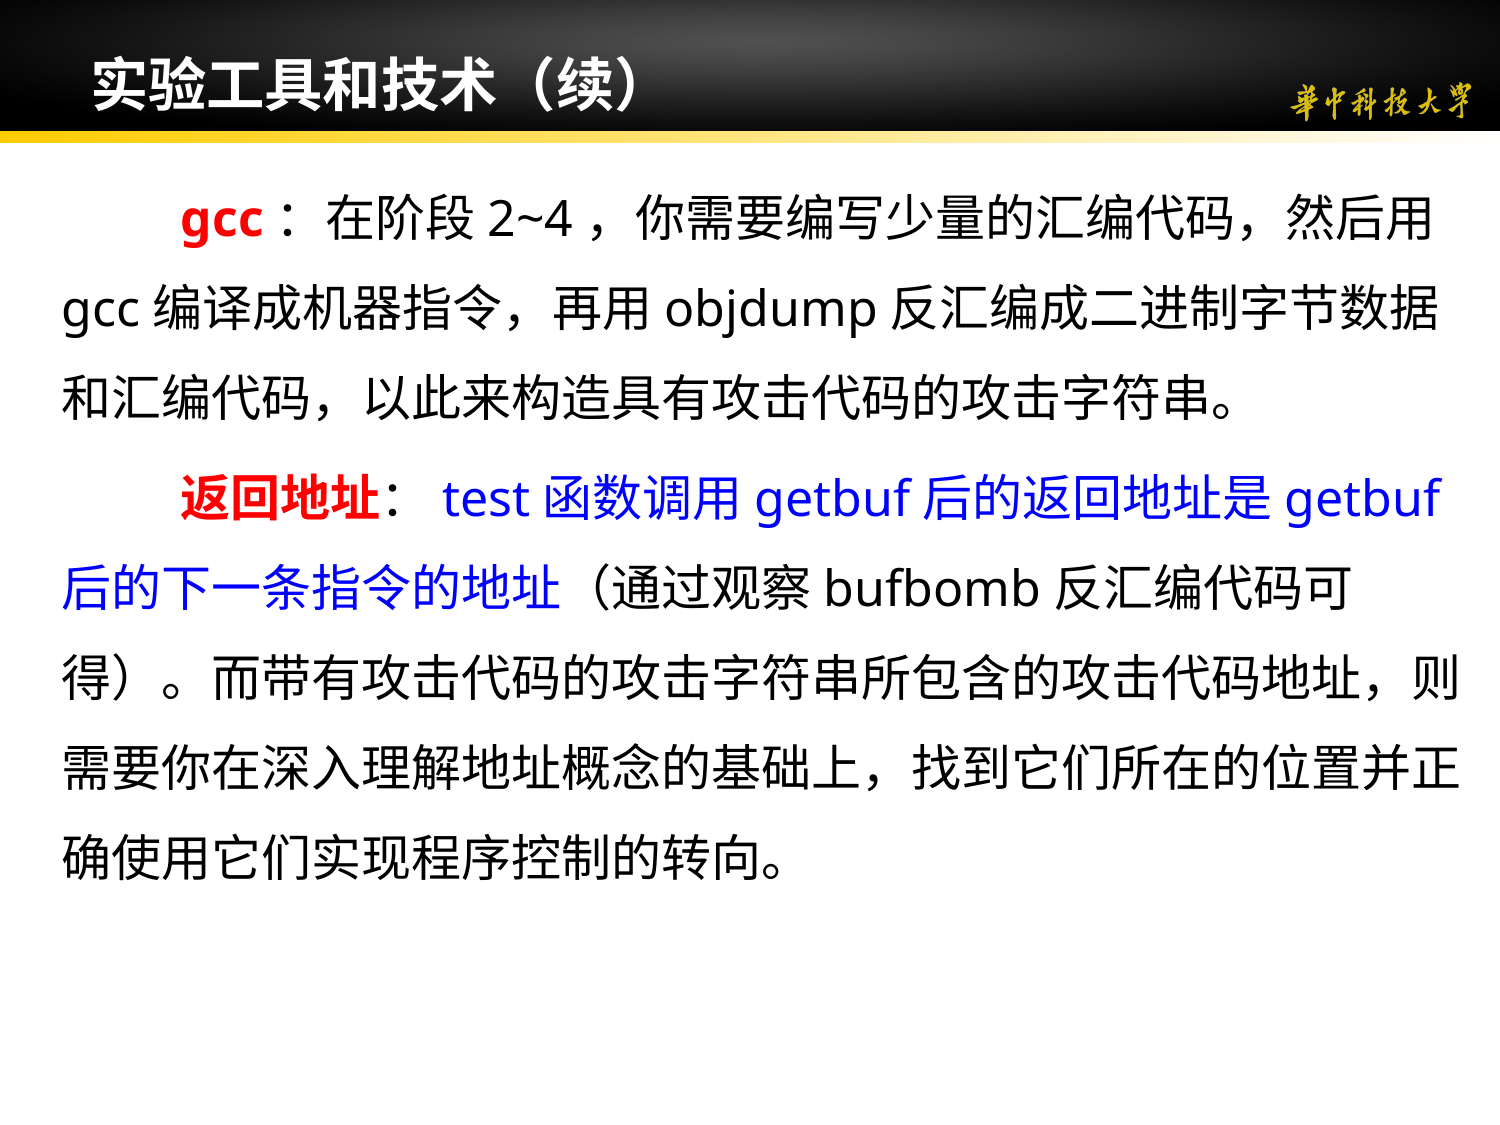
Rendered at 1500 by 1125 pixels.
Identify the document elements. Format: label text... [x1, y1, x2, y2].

title 实验工具和技术（续） [74, 34, 1426, 131]
picture [0, 0, 1500, 131]
list gcc：在阶段2~4，你需要编写少量的汇编代码，然后用gcc编译成机器指令，再用objdump反汇编成二进制字节数据和汇编代码，以此来构造具有攻击代码的攻击字符串。 返回地址：test函数调用getbuf后的返回地址是getbuf后的下一条指令的地址（通过观察bufbomb反汇编代码可得）。而带有攻击代码的攻击字符串所包含的攻击代码地址，则需要你在深入理解地址概念的基础上，找到它们所在的位置并正确使用它们实现程序控制的转向。 [17, 148, 1483, 1107]
